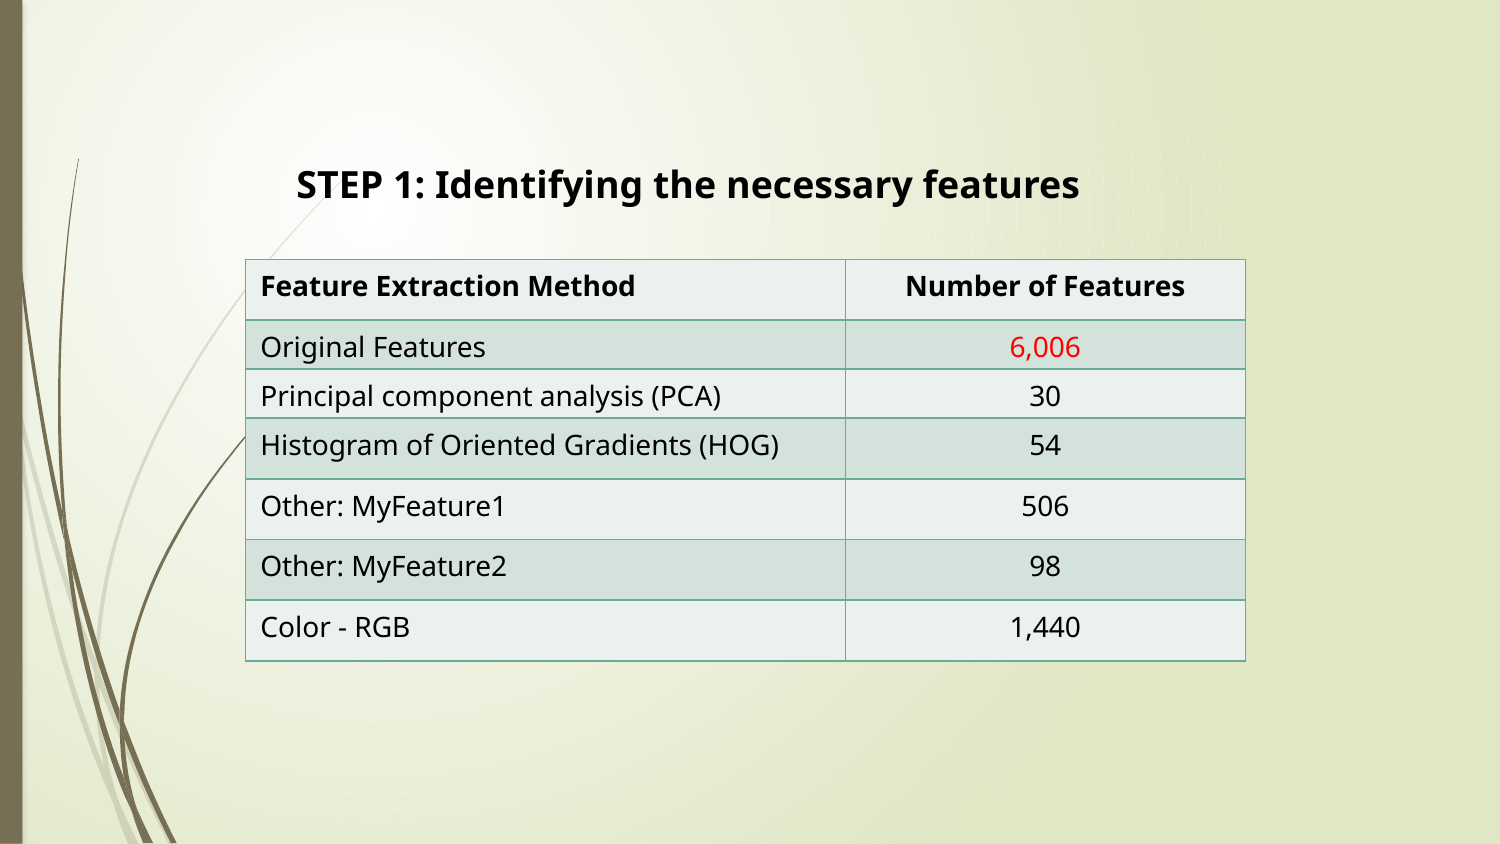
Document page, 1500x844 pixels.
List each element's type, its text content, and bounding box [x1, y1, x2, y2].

table_cell Other: MyFeature1 [246, 480, 845, 539]
text_box STEP 1: Identifying the necessary features [281, 153, 1209, 259]
table_cell 30 [846, 370, 1245, 417]
table_header Number of Features [846, 260, 1245, 319]
table_cell 98 [846, 540, 1245, 599]
table_cell 54 [846, 419, 1245, 478]
table_cell 506 [846, 480, 1245, 539]
table_cell Principal component analysis (PCA) [246, 370, 845, 417]
table_header Feature Extraction Method [246, 260, 845, 319]
table_cell Histogram of Oriented Gradients (HOG) [246, 419, 845, 478]
table_cell Color - RGB [246, 601, 845, 660]
table_cell Original Features [246, 321, 845, 368]
table_cell 1,440 [846, 601, 1245, 660]
table_cell 6,006 [846, 321, 1245, 368]
table_cell Other: MyFeature2 [246, 540, 845, 599]
